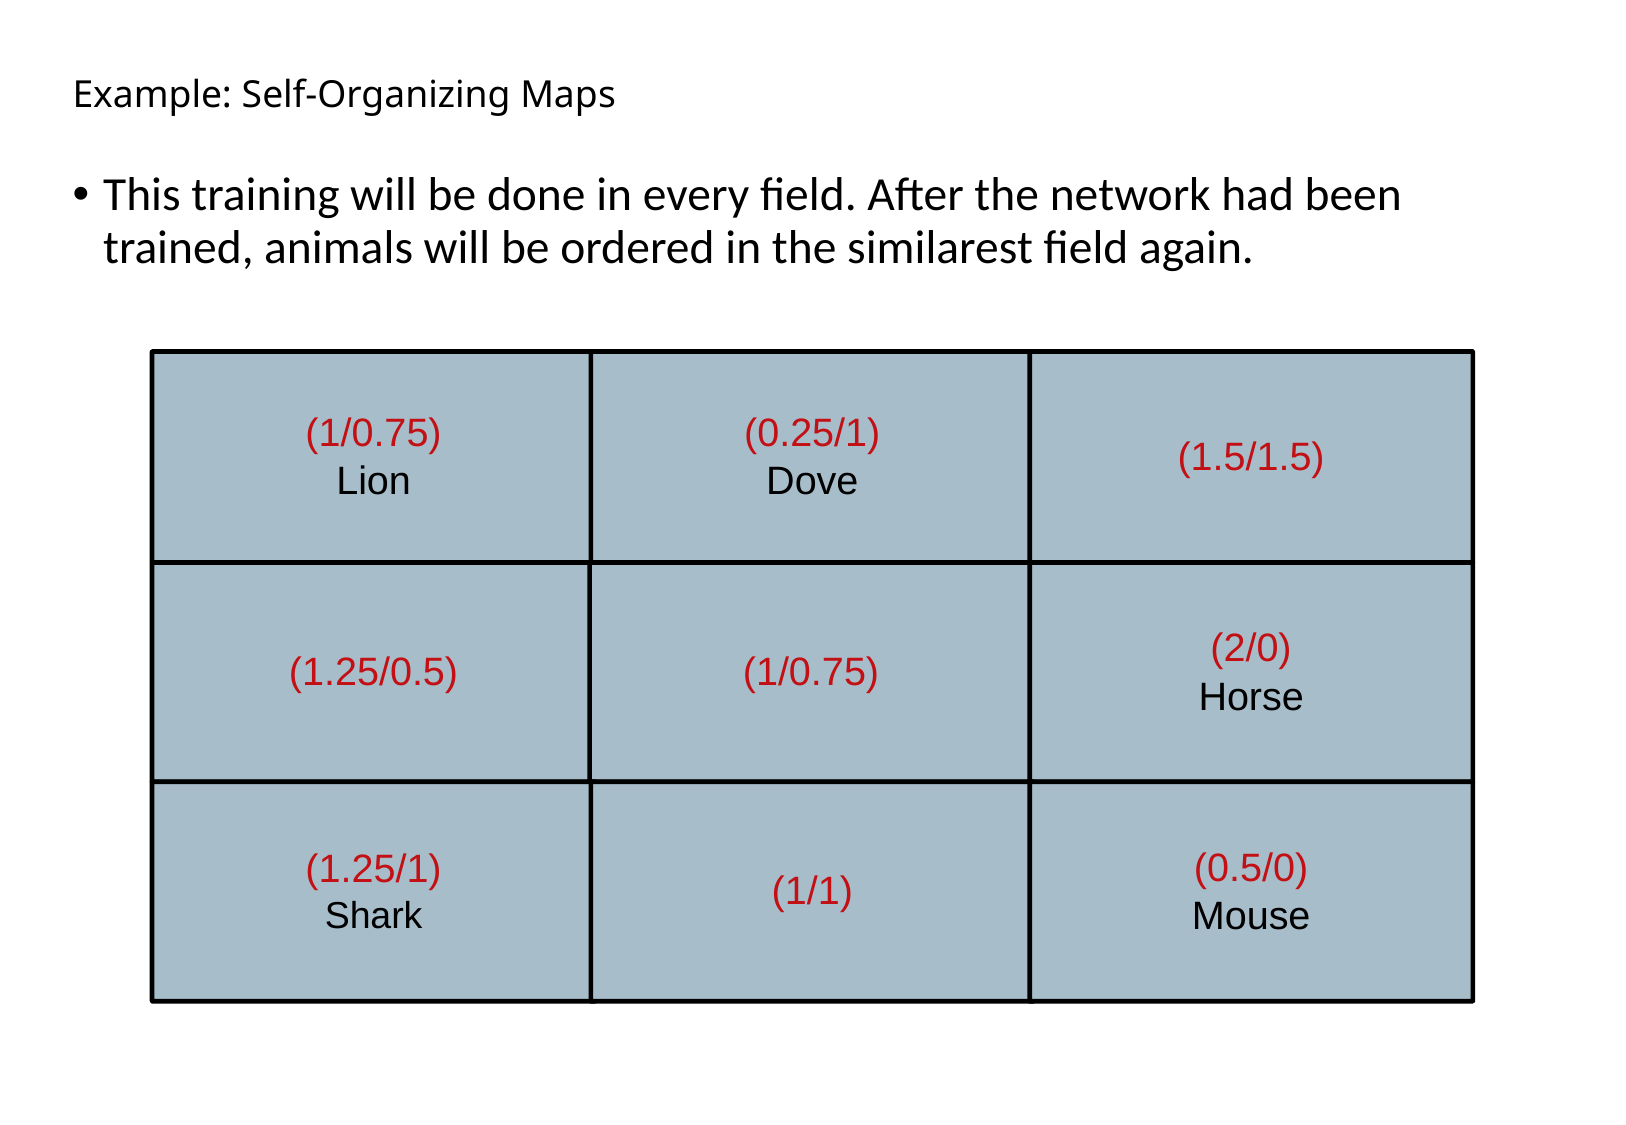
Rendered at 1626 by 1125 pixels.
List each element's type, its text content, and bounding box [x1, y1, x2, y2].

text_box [1029, 562, 1473, 781]
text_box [590, 781, 1029, 1002]
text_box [590, 351, 1029, 562]
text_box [1029, 351, 1473, 562]
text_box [152, 351, 590, 562]
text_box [589, 562, 1029, 781]
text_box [1029, 781, 1473, 1002]
list This training will be done in every field. After the network had been trained, animals will be ordered in the similarest field again. [57, 160, 1568, 1047]
title Example: Self-Organizing Maps [57, 66, 1339, 124]
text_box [152, 562, 589, 781]
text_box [152, 781, 590, 1002]
